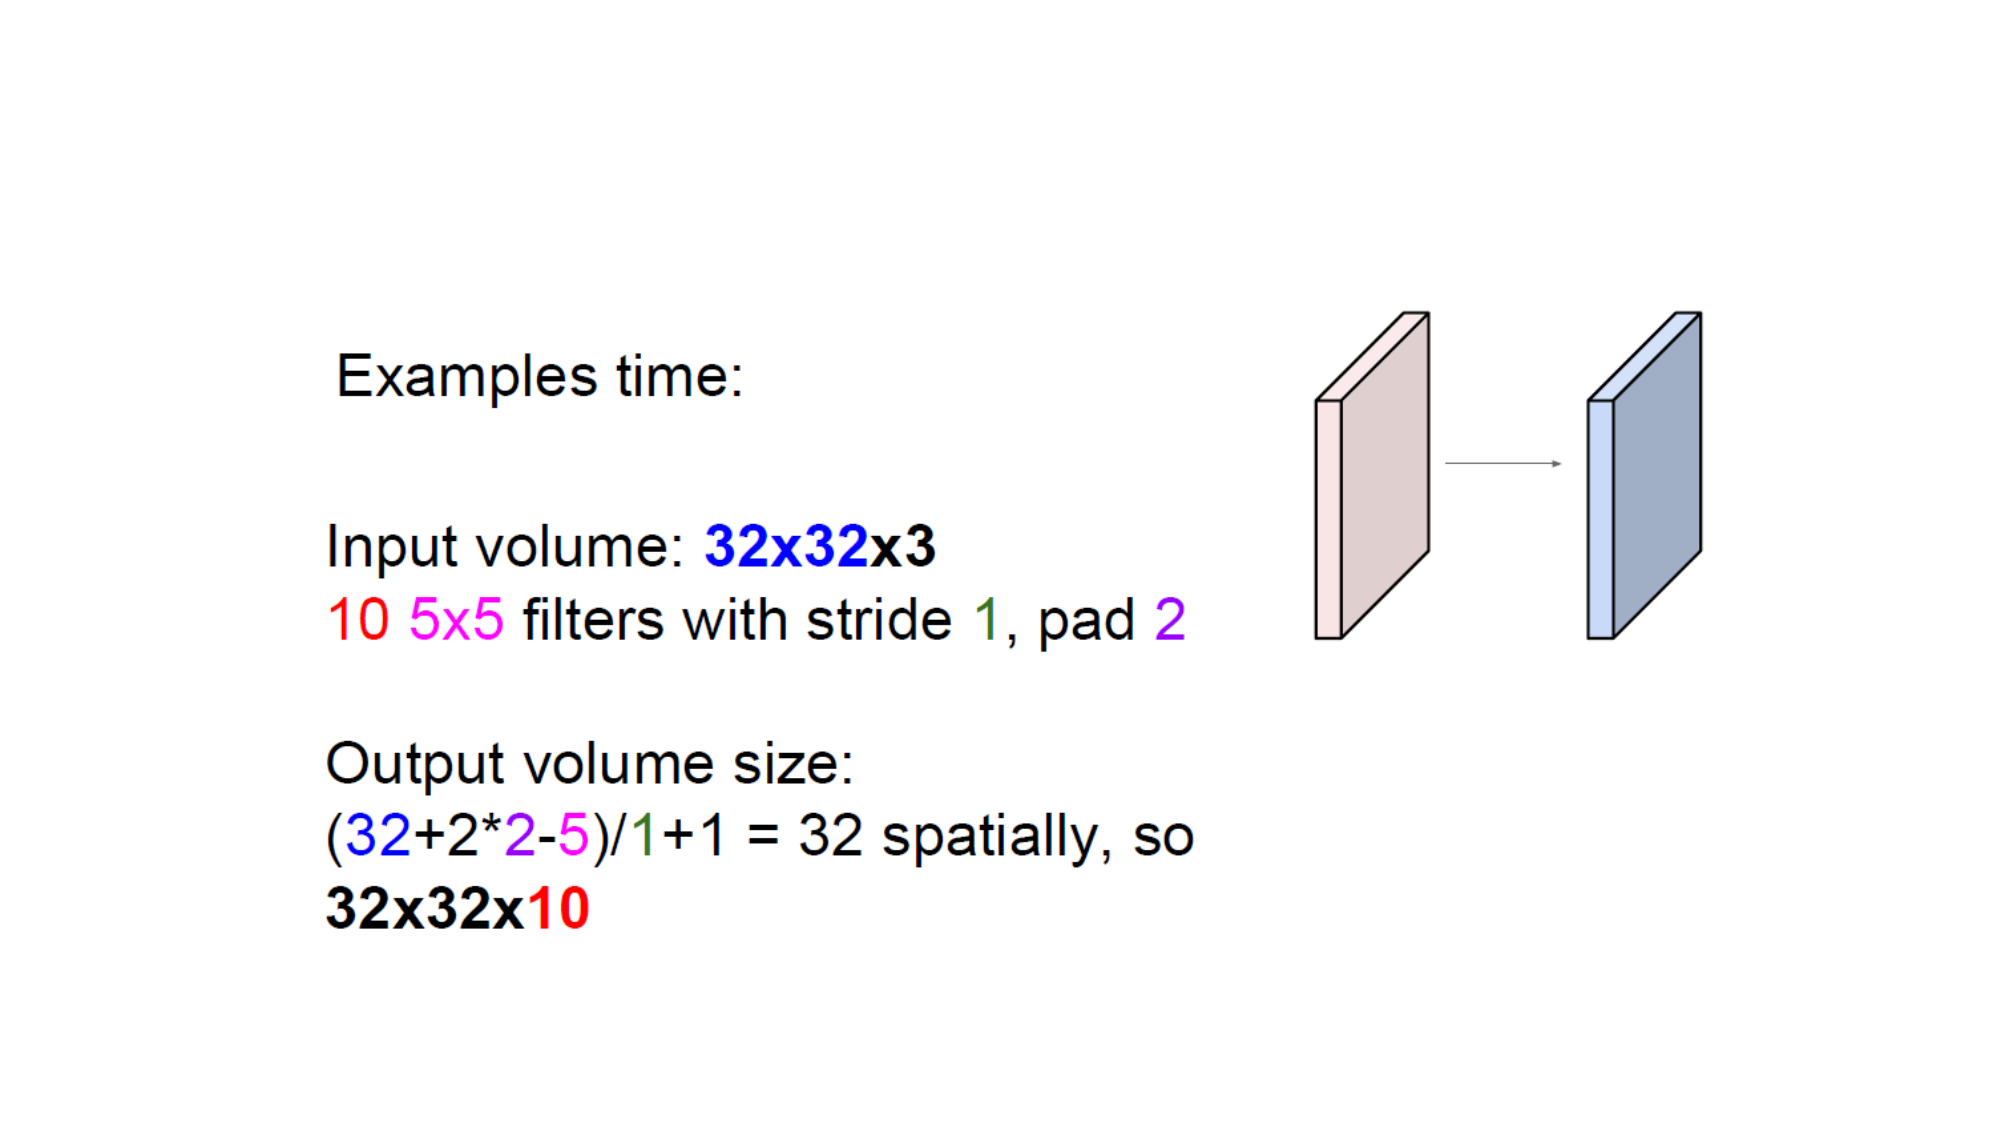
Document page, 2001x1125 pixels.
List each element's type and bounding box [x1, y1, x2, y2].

list [282, 299, 1718, 1014]
